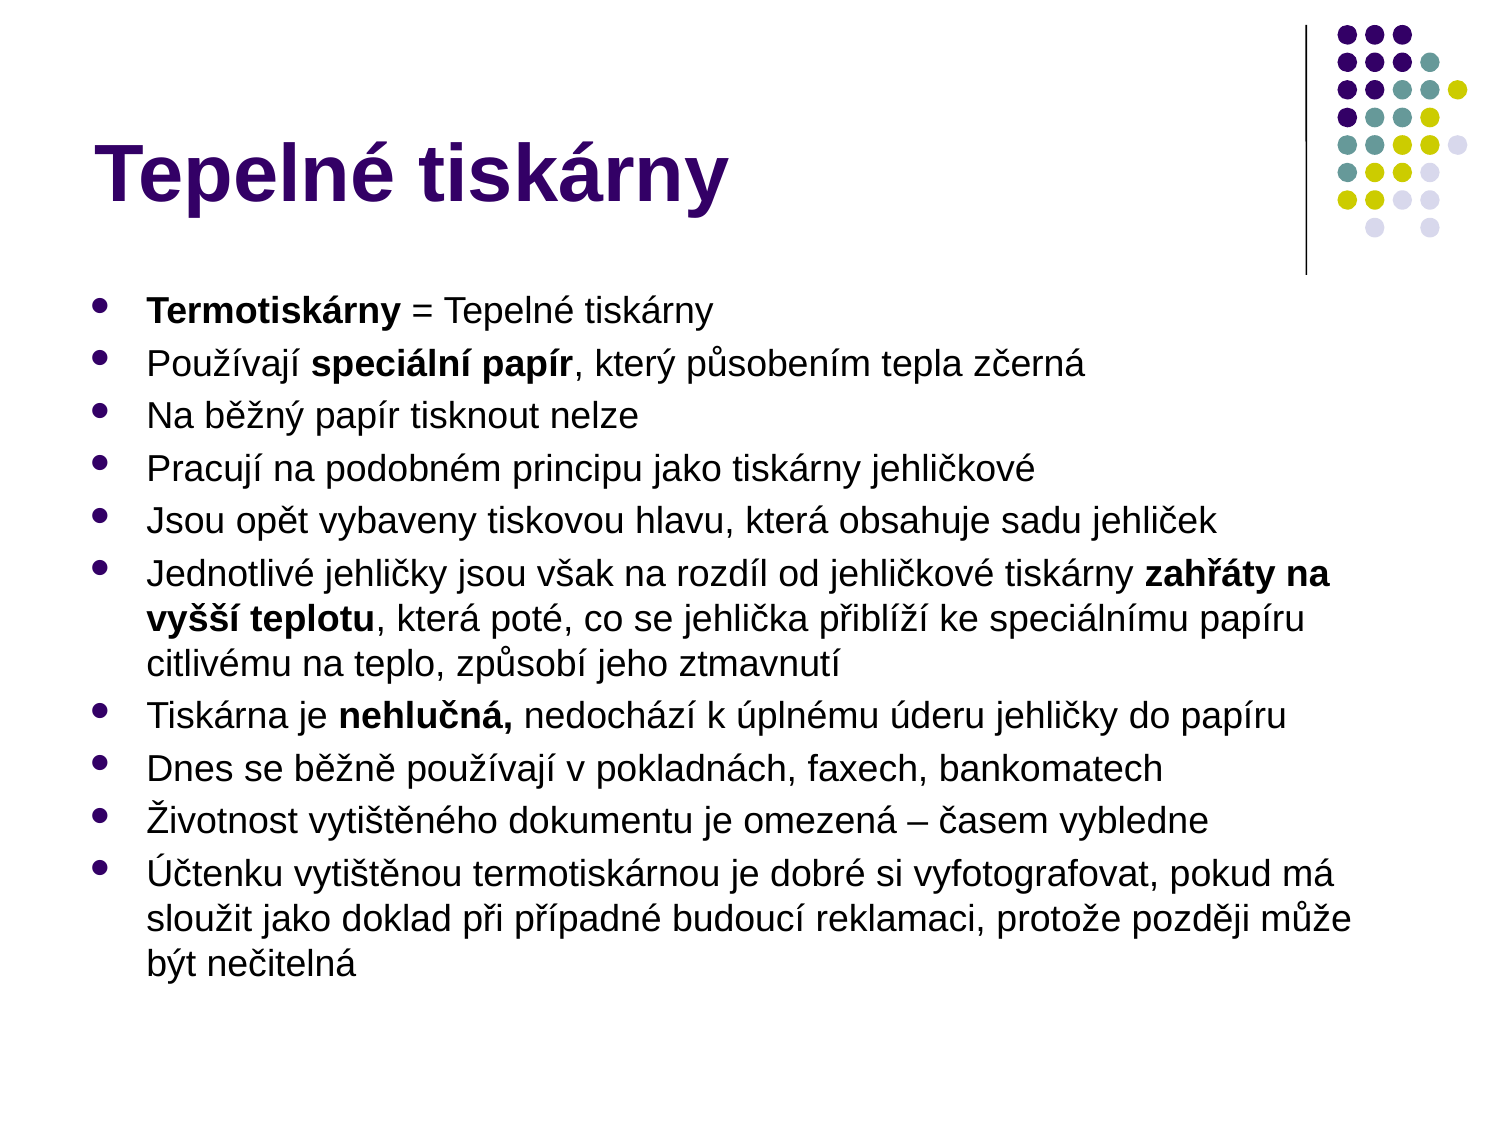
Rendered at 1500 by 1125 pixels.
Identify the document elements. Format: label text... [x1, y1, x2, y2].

title Tepelné tiskárny [79, 12, 1318, 226]
list Termotiskárny = Tepelné tiskárny Používají speciální papír, který působením tepla zčerná Na běžný papír tisknout nelze Pracují na podobném principu jako tiskárny jehličkové Jsou opět vybaveny tiskovou hlavu, která obsahuje sadu jehliček Jednotlivé jehličky jsou však na rozdíl od jehličkové tiskárny zahřáty na vyšší teplotu, která poté, co se jehlička přiblíží ke speciálnímu papíru citlivému na teplo, způsobí jeho ztmavnutí Tiskárna je nehlučná, nedochází k úplnému úderu jehličky do papíru Dnes se běžně používají v pokladnách, faxech, bankomatech Životnost vytištěného dokumentu je omezená – časem vybledne Účtenku vytištěnou termotiskárnou je dobré si vyfotografovat, pokud má sloužit jako doklad při případné budoucí reklamaci, protože později může být nečitelná [75, 278, 1425, 1003]
